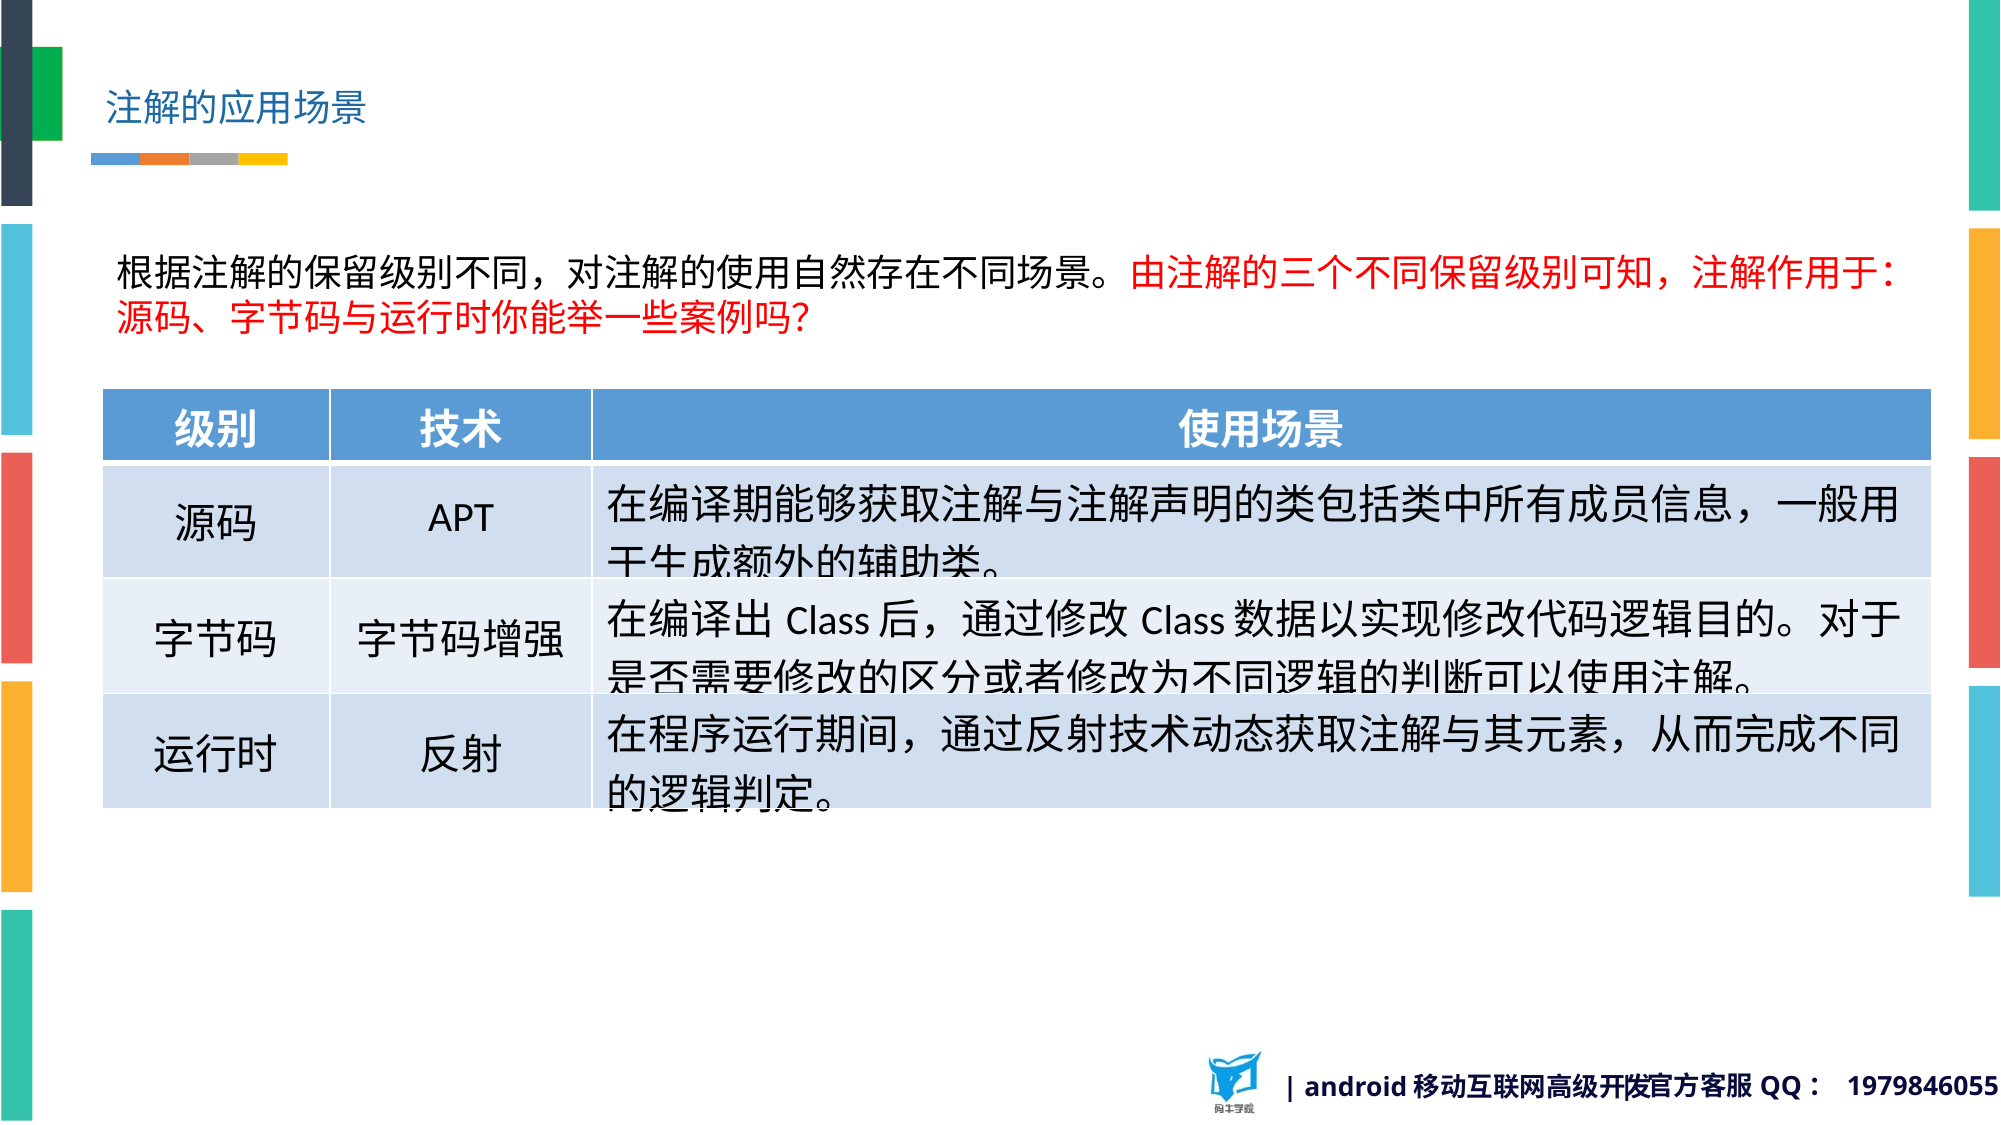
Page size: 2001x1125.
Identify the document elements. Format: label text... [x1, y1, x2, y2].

table_cell 字节码 [103, 579, 329, 693]
text_box 根据注解的保留级别不同，对注解的使用自然存在不同场景。由注解的三个不同保留级别可知，注解作用于： 源码、字节码与运行时你能举一些案例吗？ [101, 241, 1932, 347]
table_cell 在程序运行期间，通过反射技术动态获取注解与其元素，从而完成不同的逻辑判定。 [593, 694, 1931, 808]
table_header 使用场景 [593, 389, 1931, 460]
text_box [90, 152, 288, 166]
table_cell APT [331, 466, 591, 577]
table_cell 反射 [331, 694, 591, 808]
picture [1199, 1047, 1270, 1118]
text_box 注解的应用场景 [91, 76, 833, 182]
table_cell 运行时 [103, 694, 329, 808]
table_header 技术 [331, 389, 591, 460]
table_cell 字节码增强 [331, 579, 591, 693]
table_cell 源码 [103, 466, 329, 577]
table_header 级别 [103, 389, 329, 460]
table_cell 在编译期能够获取注解与注解声明的类包括类中所有成员信息，一般用于生成额外的辅助类。 [593, 466, 1931, 577]
table_cell 在编译出Class后，通过修改Class数据以实现修改代码逻辑目的。对于是否需要修改的区分或者修改为不同逻辑的判断可以使用注解。 [593, 579, 1931, 693]
